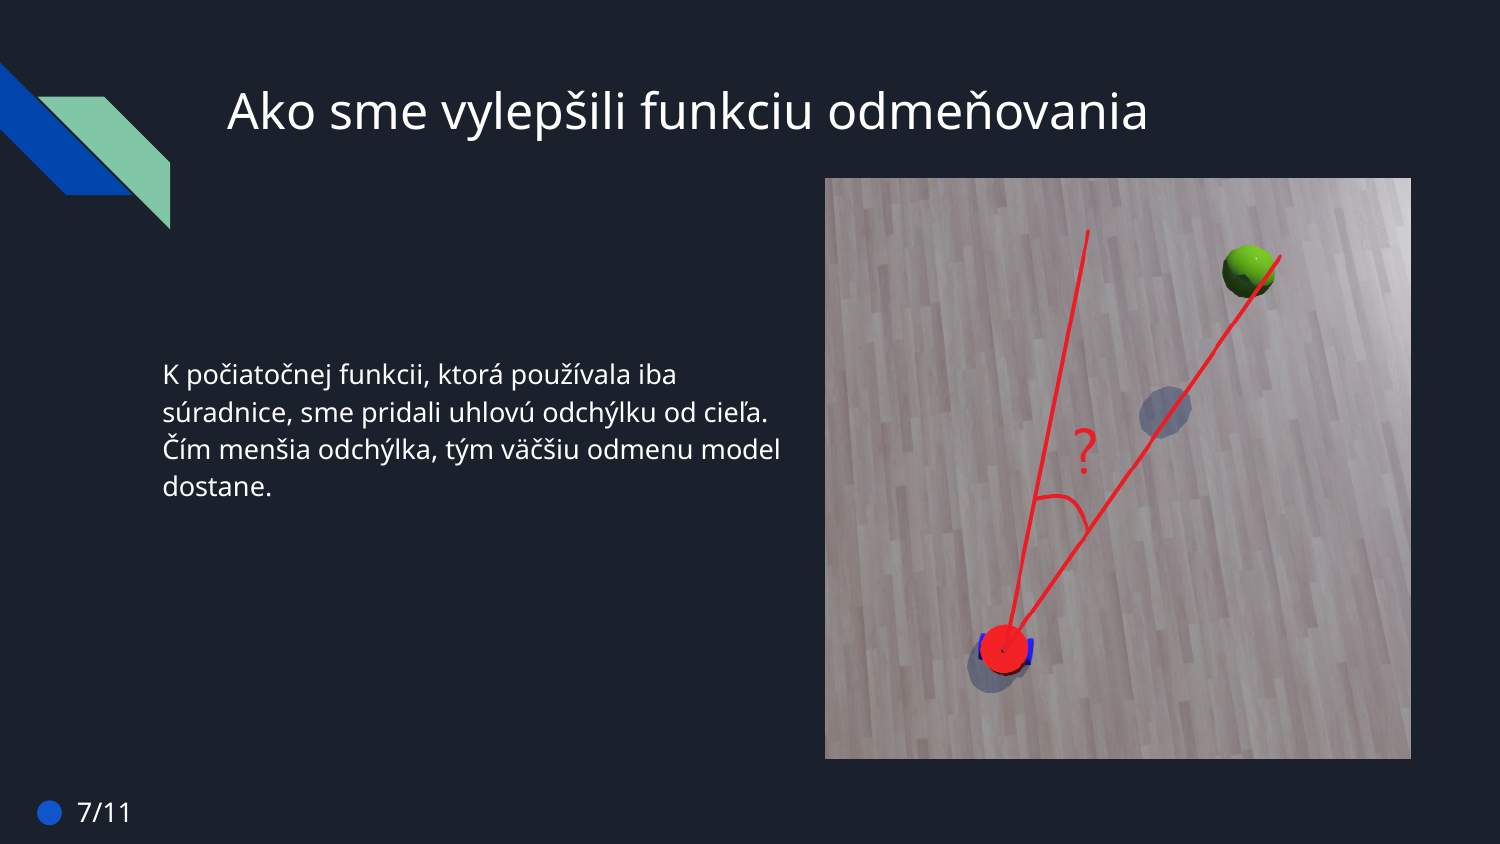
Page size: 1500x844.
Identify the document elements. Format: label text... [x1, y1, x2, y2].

list K počiatočnej funkcii, ktorá používala iba súradnice, sme pridali uhlovú odchýlku od cieľa. Čím menšia odchýlka, tým väčšiu odmenu model dostane. [147, 338, 798, 816]
text_box 7/11 [61, 780, 166, 826]
picture [825, 178, 1411, 759]
text_box [37, 800, 62, 826]
title Ako sme vylepšili funkciu odmeňovania [212, 64, 1368, 215]
